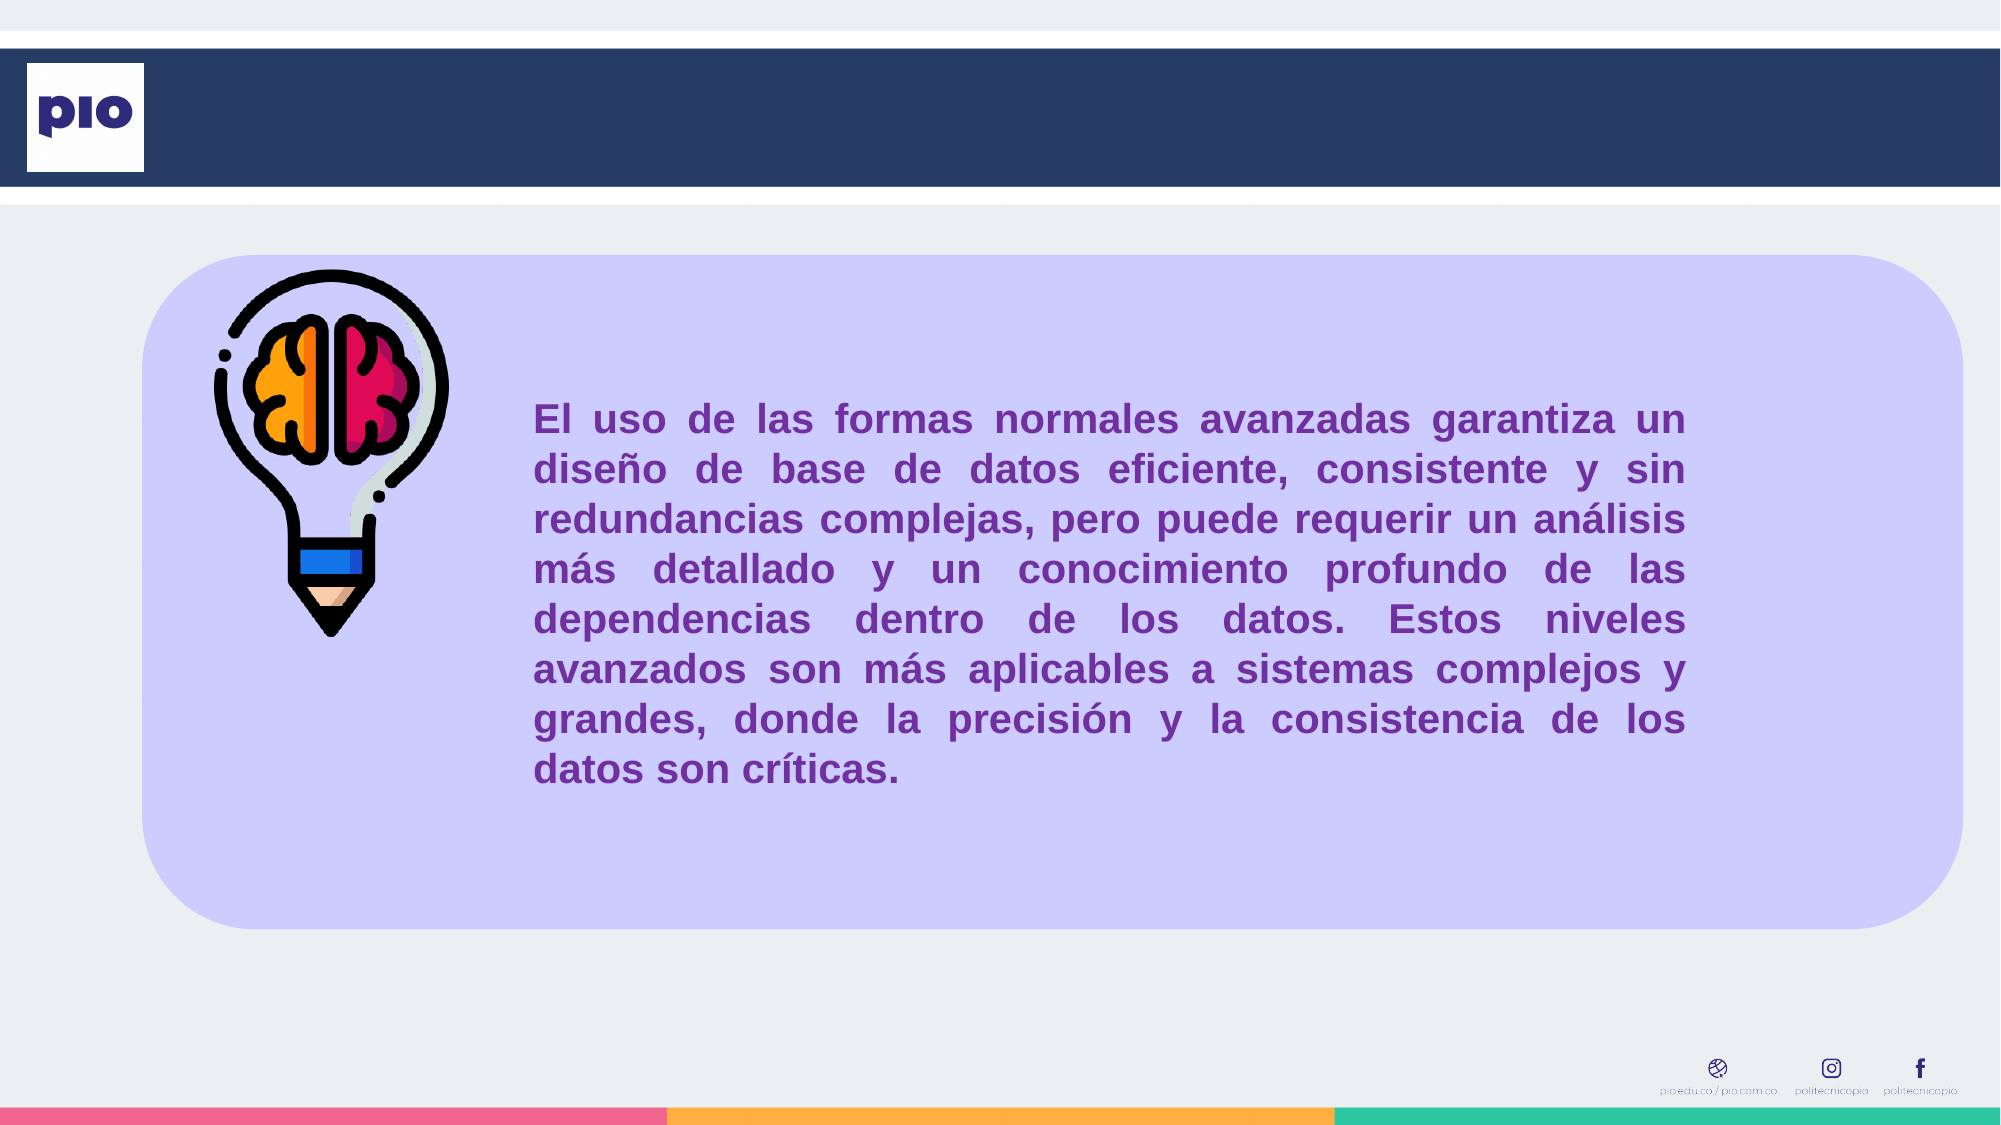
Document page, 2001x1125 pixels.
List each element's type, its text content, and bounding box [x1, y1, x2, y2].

picture [0, 0, 2001, 1125]
text_box [44, 56, 171, 182]
text_box [445, 1030, 1425, 1125]
text_box [142, 255, 1964, 930]
text_box El uso de las formas normales avanzadas garantiza un diseño de base de datos eficiente, consistente y sin redundancias complejas, pero puede requerir un análisis más detallado y un conocimiento profundo de las dependencias dentro de los datos. Estos niveles avanzados son más aplicables a sistemas complejos y grandes, donde la precisión y la consistencia de los datos son críticas. [518, 384, 1702, 800]
